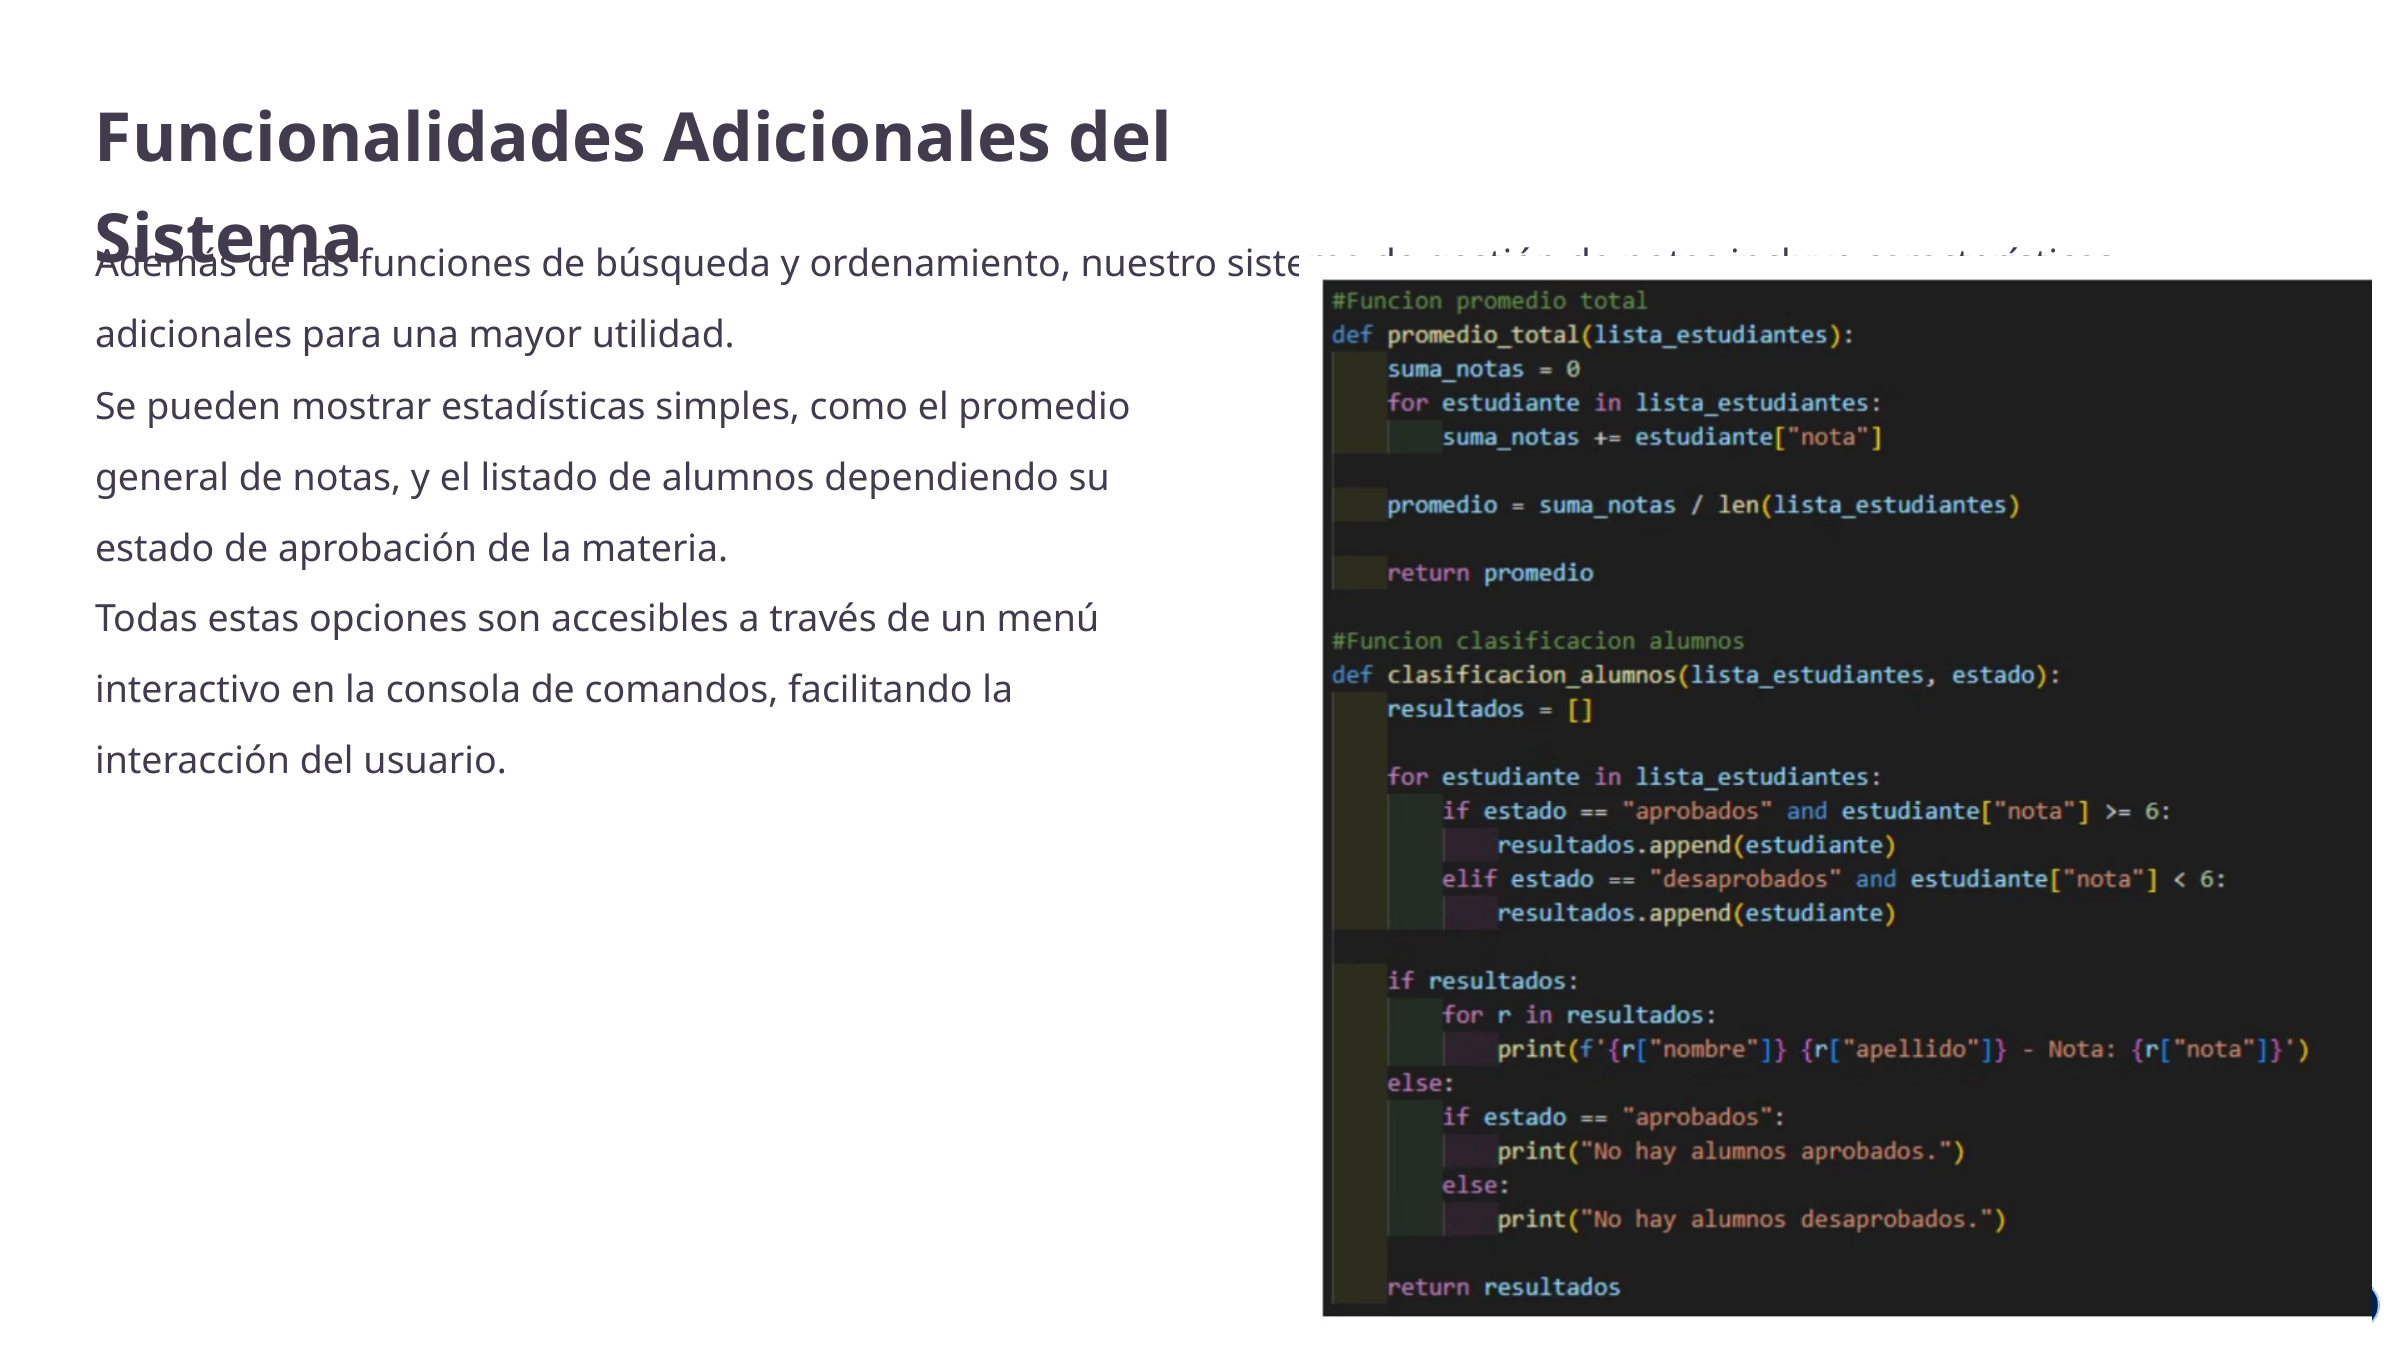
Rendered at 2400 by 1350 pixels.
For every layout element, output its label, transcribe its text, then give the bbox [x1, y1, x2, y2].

picture [1299, 256, 2389, 1339]
text_box Además de las funciones de búsqueda y ordenamiento, nuestro sistema de gestión de notas incluye características adicionales para una mayor utilidad. [94, 213, 2306, 257]
text_box [94, 466, 1167, 553]
text_box Se pueden mostrar estadísticas simples, como el promedio general de notas, y el listado de alumnos dependiendo su estado de aprobación de la materia. Todas estas opciones son accesibles a través de un menú interactivo en la consola de comandos, facilitando la interacción del usuario. [94, 311, 1167, 442]
text_box Funcionalidades Adicionales del Sistema [94, 74, 1450, 160]
